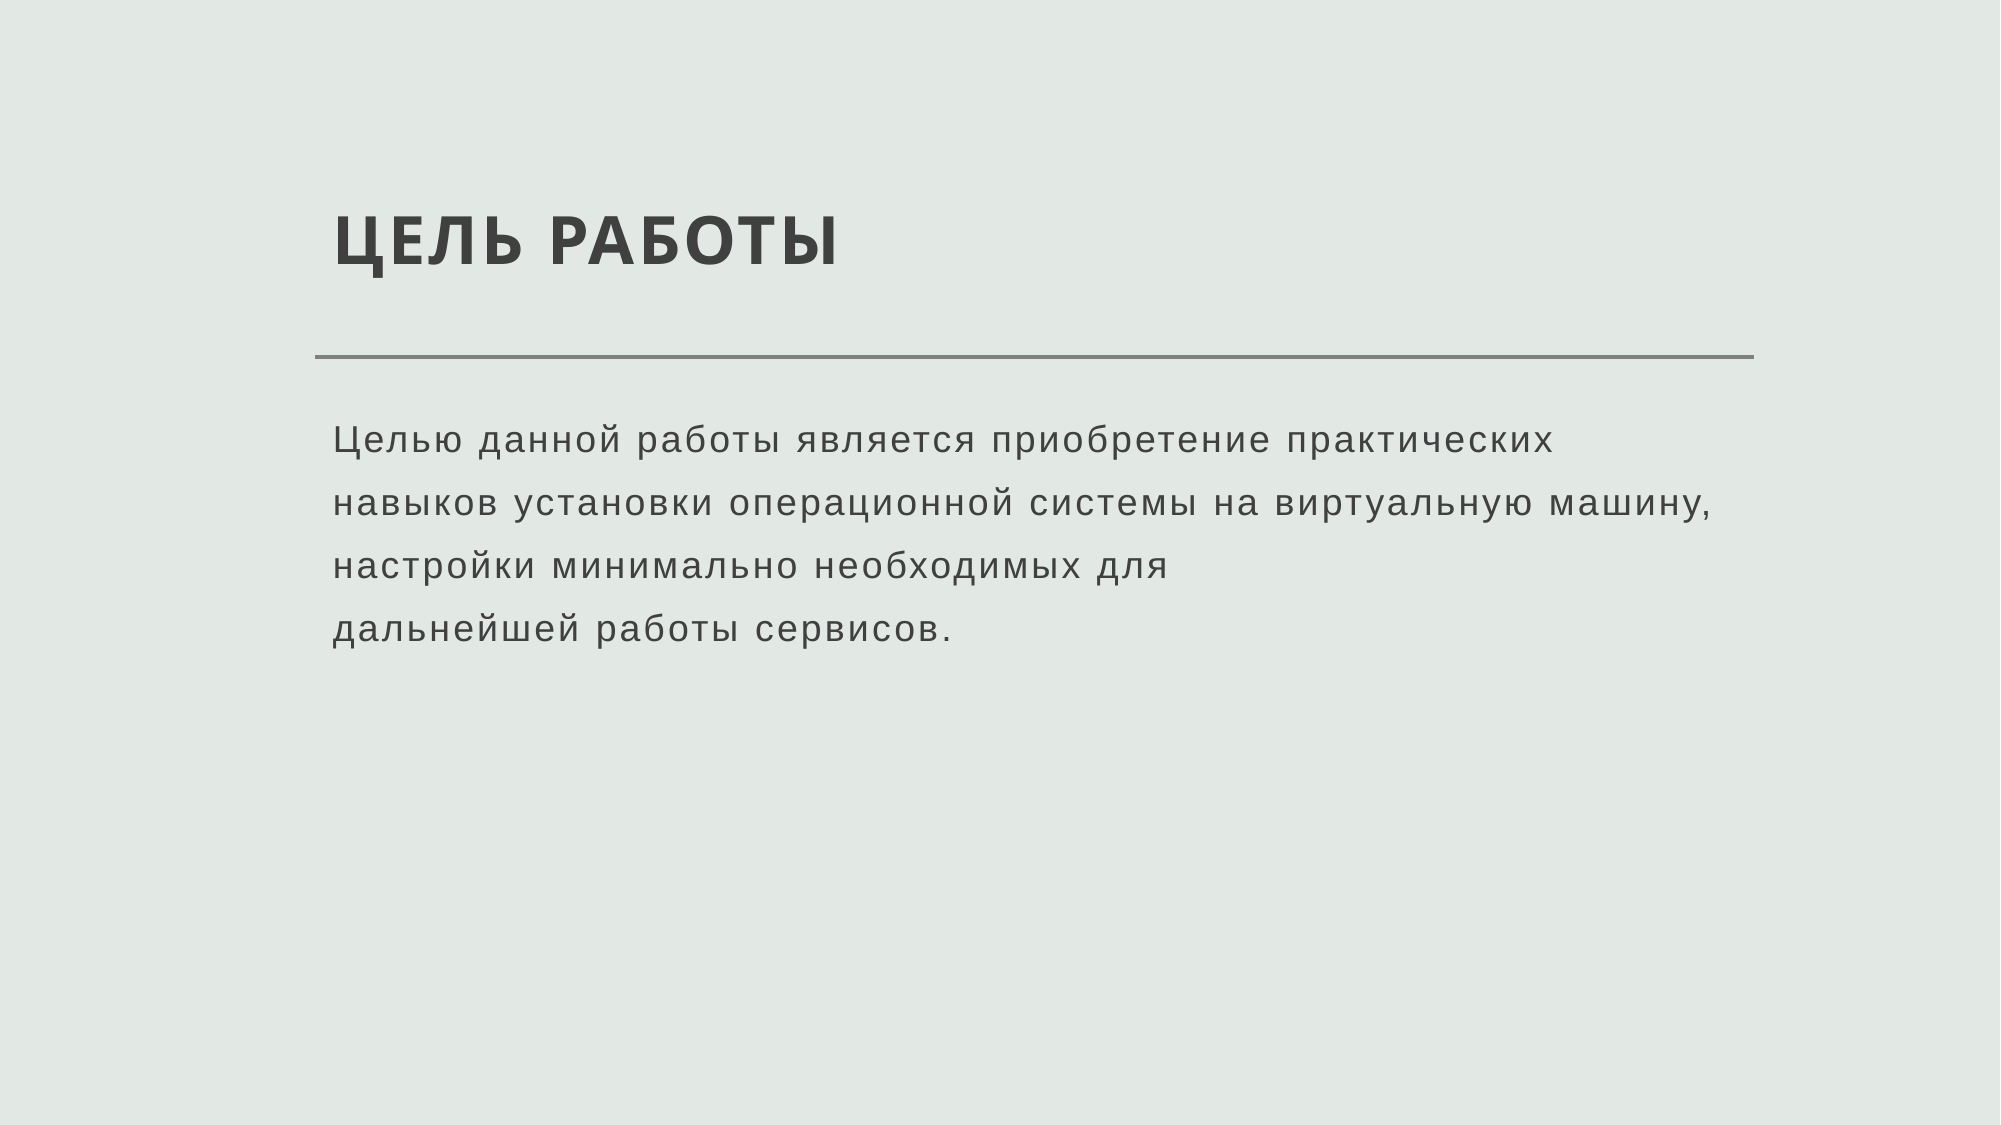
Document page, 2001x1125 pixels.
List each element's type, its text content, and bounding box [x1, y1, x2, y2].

list Целью данной работы является приобретение практических навыков установки операционной системы на виртуальную машину, настройки минимально необходимых для дальнейшей работы сервисов. [315, 379, 1754, 979]
title ЦЕЛЬ РАБОТЫ [315, 72, 1754, 294]
